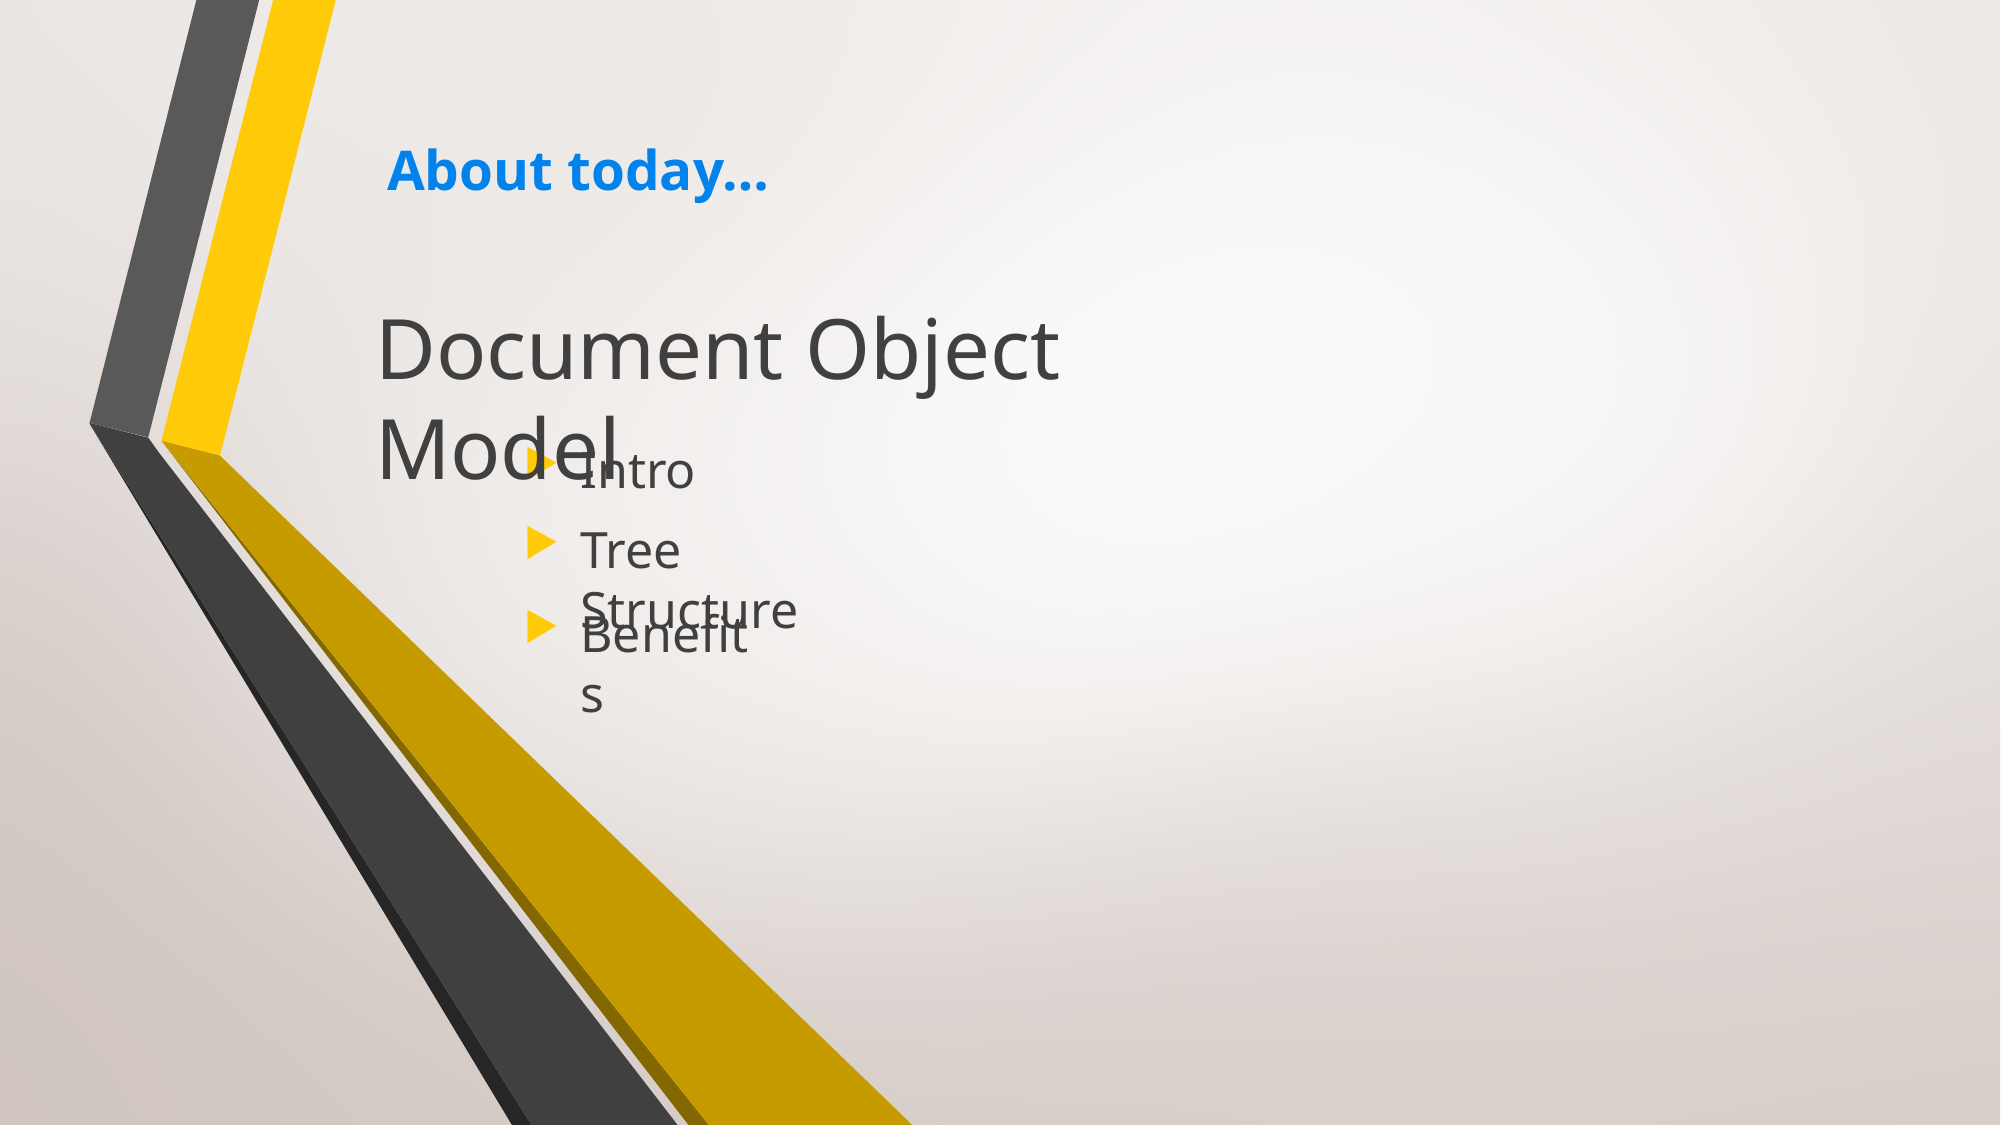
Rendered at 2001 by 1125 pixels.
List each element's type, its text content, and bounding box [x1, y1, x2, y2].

text_box Benefits [509, 594, 770, 664]
text_box Intro [509, 431, 785, 495]
text_box Document Object Model [360, 288, 1224, 352]
text_box About today… [367, 126, 784, 209]
text_box Tree Structure [509, 510, 912, 579]
